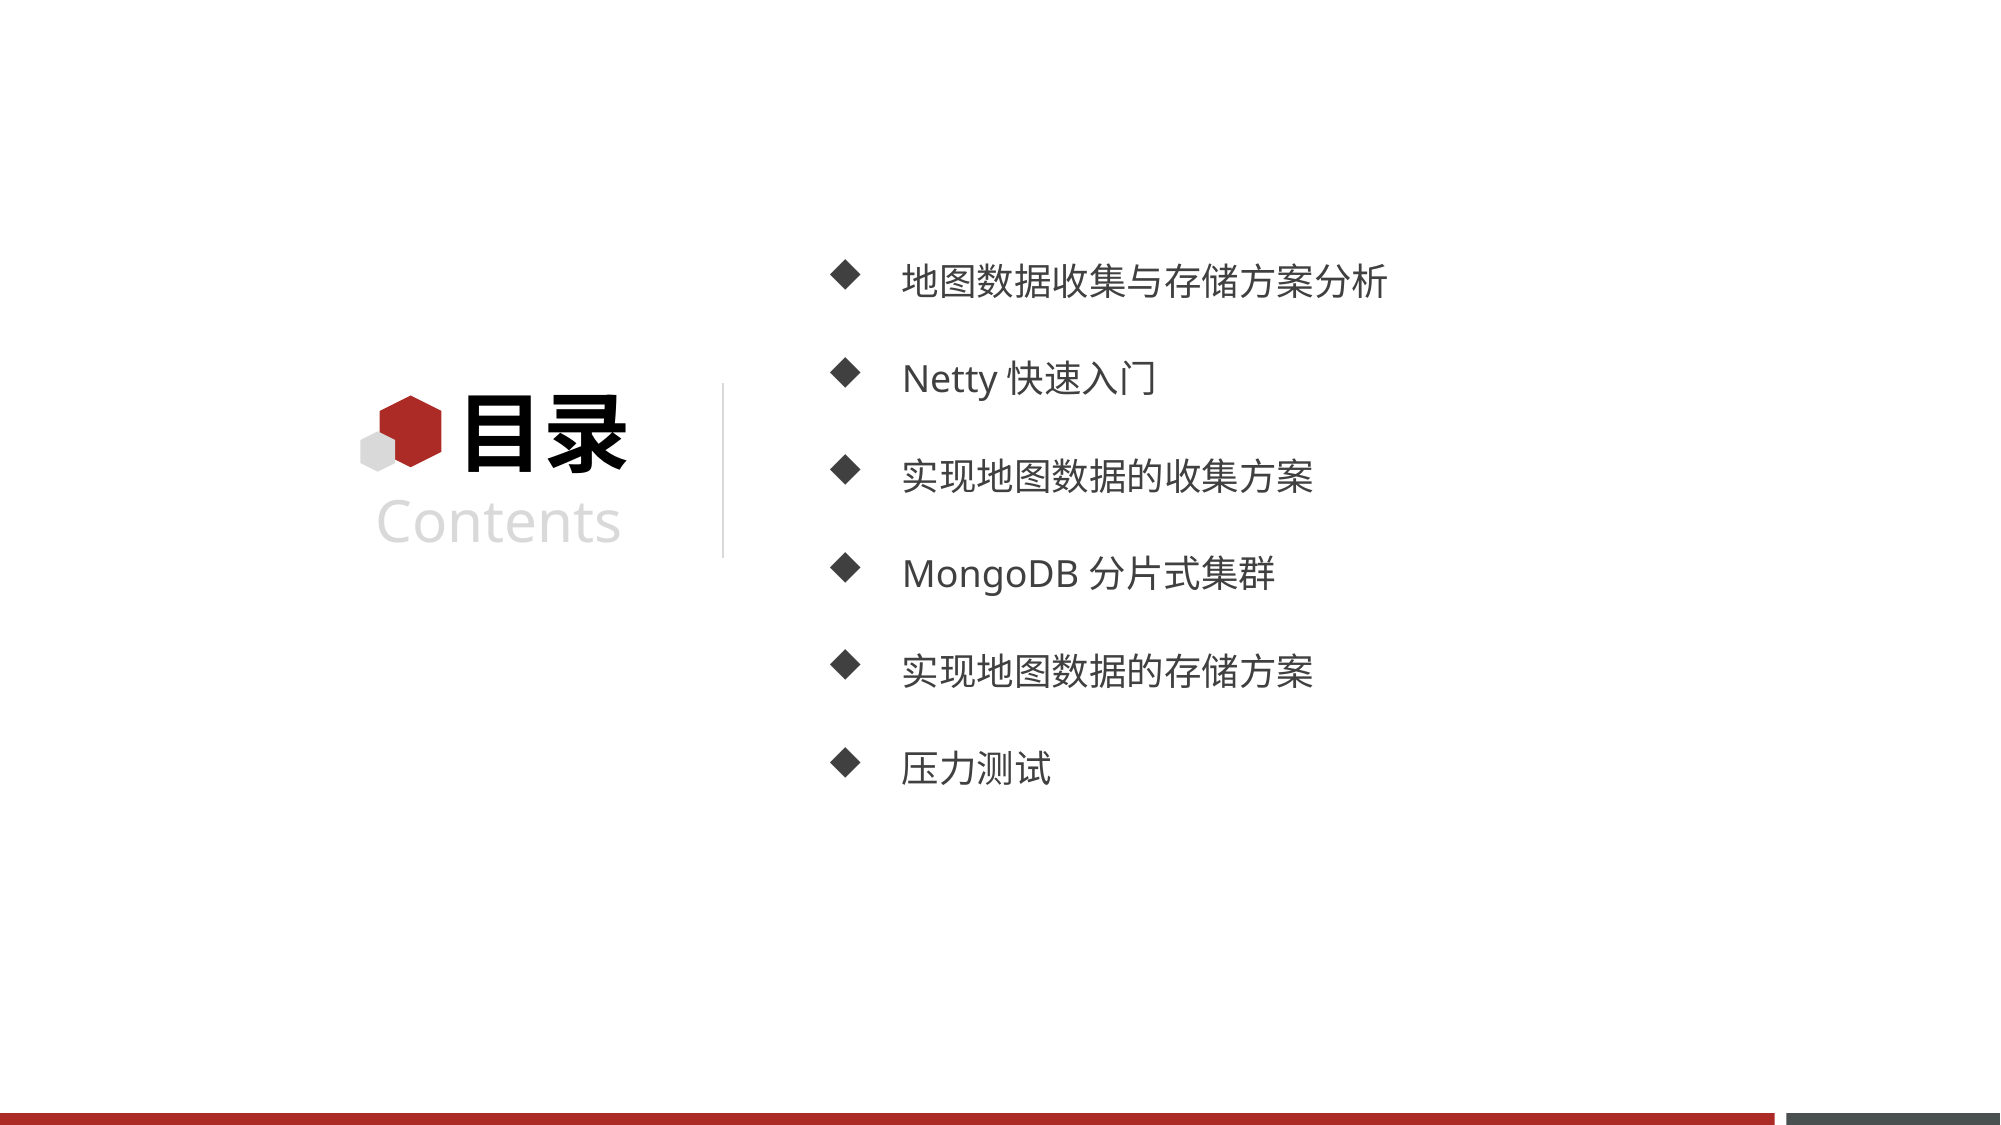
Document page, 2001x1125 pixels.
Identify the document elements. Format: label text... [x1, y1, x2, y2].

list 地图数据收集与存储方案分析 Netty快速入门 实现地图数据的收集方案 MongoDB分片式集群 实现地图数据的存储方案 压力测试 [812, 147, 1705, 856]
